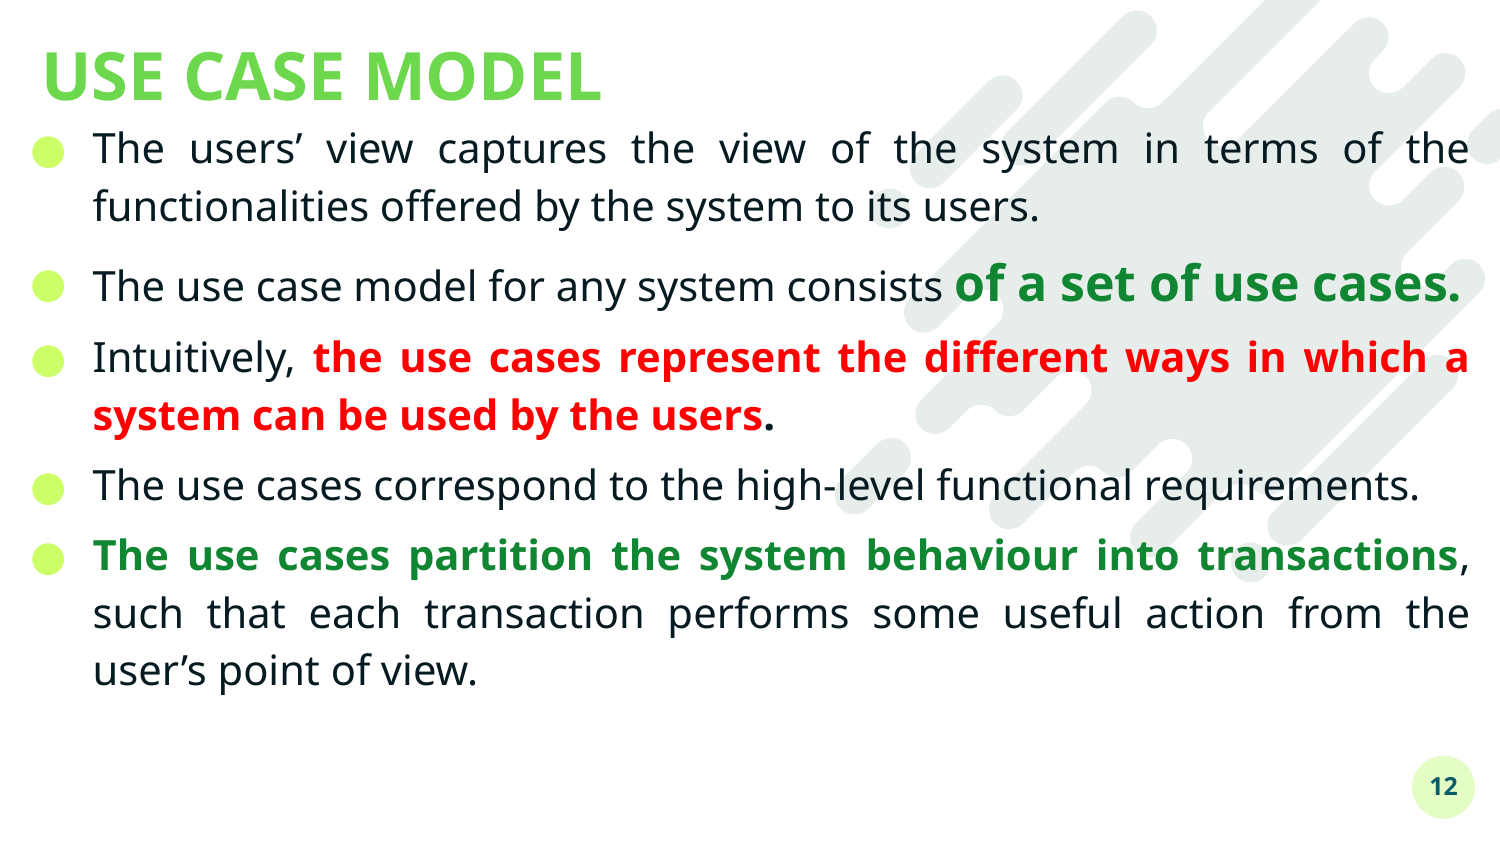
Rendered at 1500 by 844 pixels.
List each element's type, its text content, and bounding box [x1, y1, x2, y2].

list The users’ view captures the view of the system in terms of the functionalities offered by the system to its users. The use case model for any system consists of a set of use cases. Intuitively, the use cases represent the different ways in which a system can be used by the users. The use cases correspond to the high-level functional requirements. The use cases partition the system behaviour into transactions, such that each transaction performs some useful action from the user’s point of view. [17, 114, 1471, 844]
slide_number 12 [1412, 755, 1475, 819]
title USE CASE MODEL [41, 43, 1412, 114]
